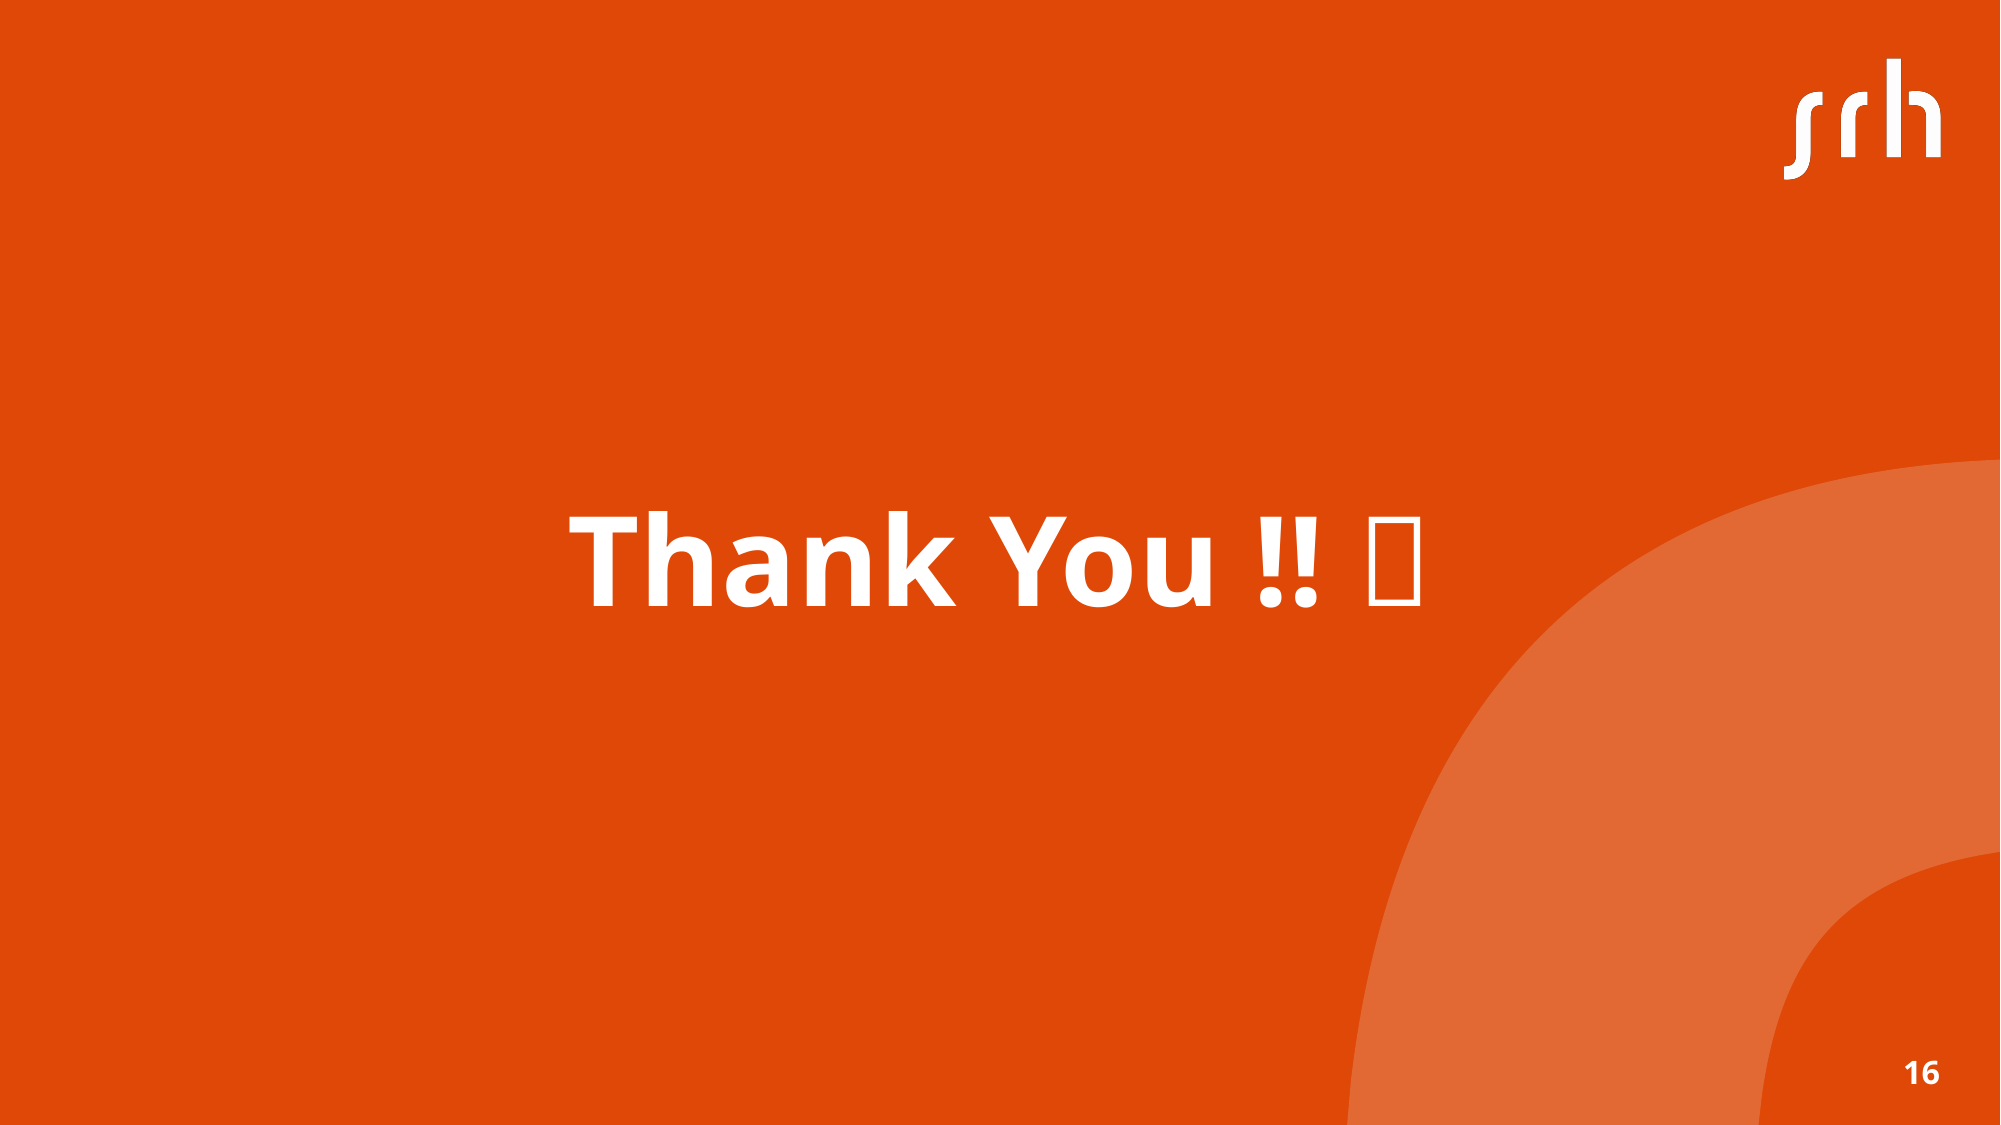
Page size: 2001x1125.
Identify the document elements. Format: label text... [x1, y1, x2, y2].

title Thank You !!  [188, 447, 1812, 678]
picture [1784, 58, 1941, 180]
slide_number 16 [1828, 1044, 1941, 1104]
